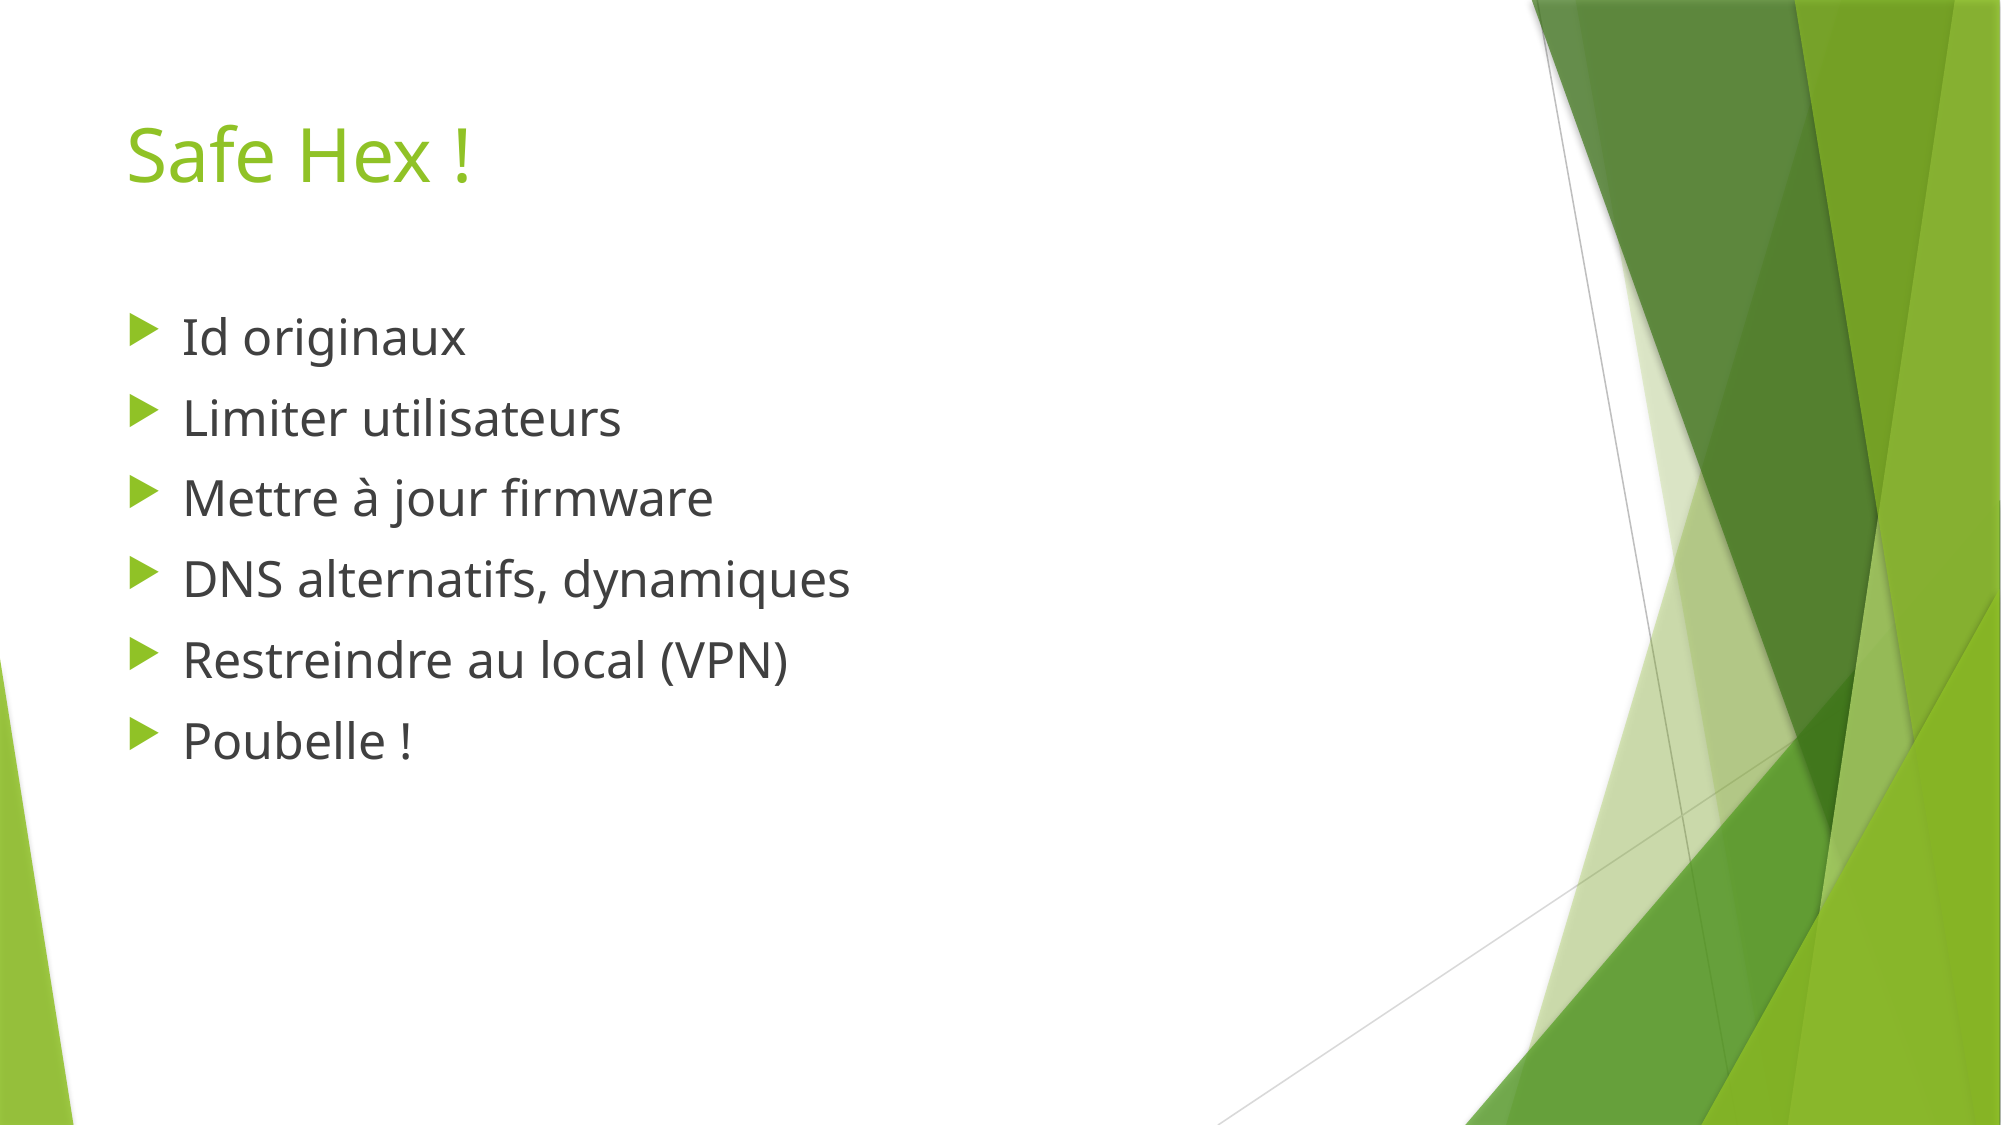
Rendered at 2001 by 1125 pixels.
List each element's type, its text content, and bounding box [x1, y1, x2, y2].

title Safe Hex ! [111, 99, 1522, 297]
list Id originaux Limiter utilisateurs Mettre à jour firmware DNS alternatifs, dynamiques Restreindre au local (VPN) Poubelle ! [111, 297, 1522, 992]
